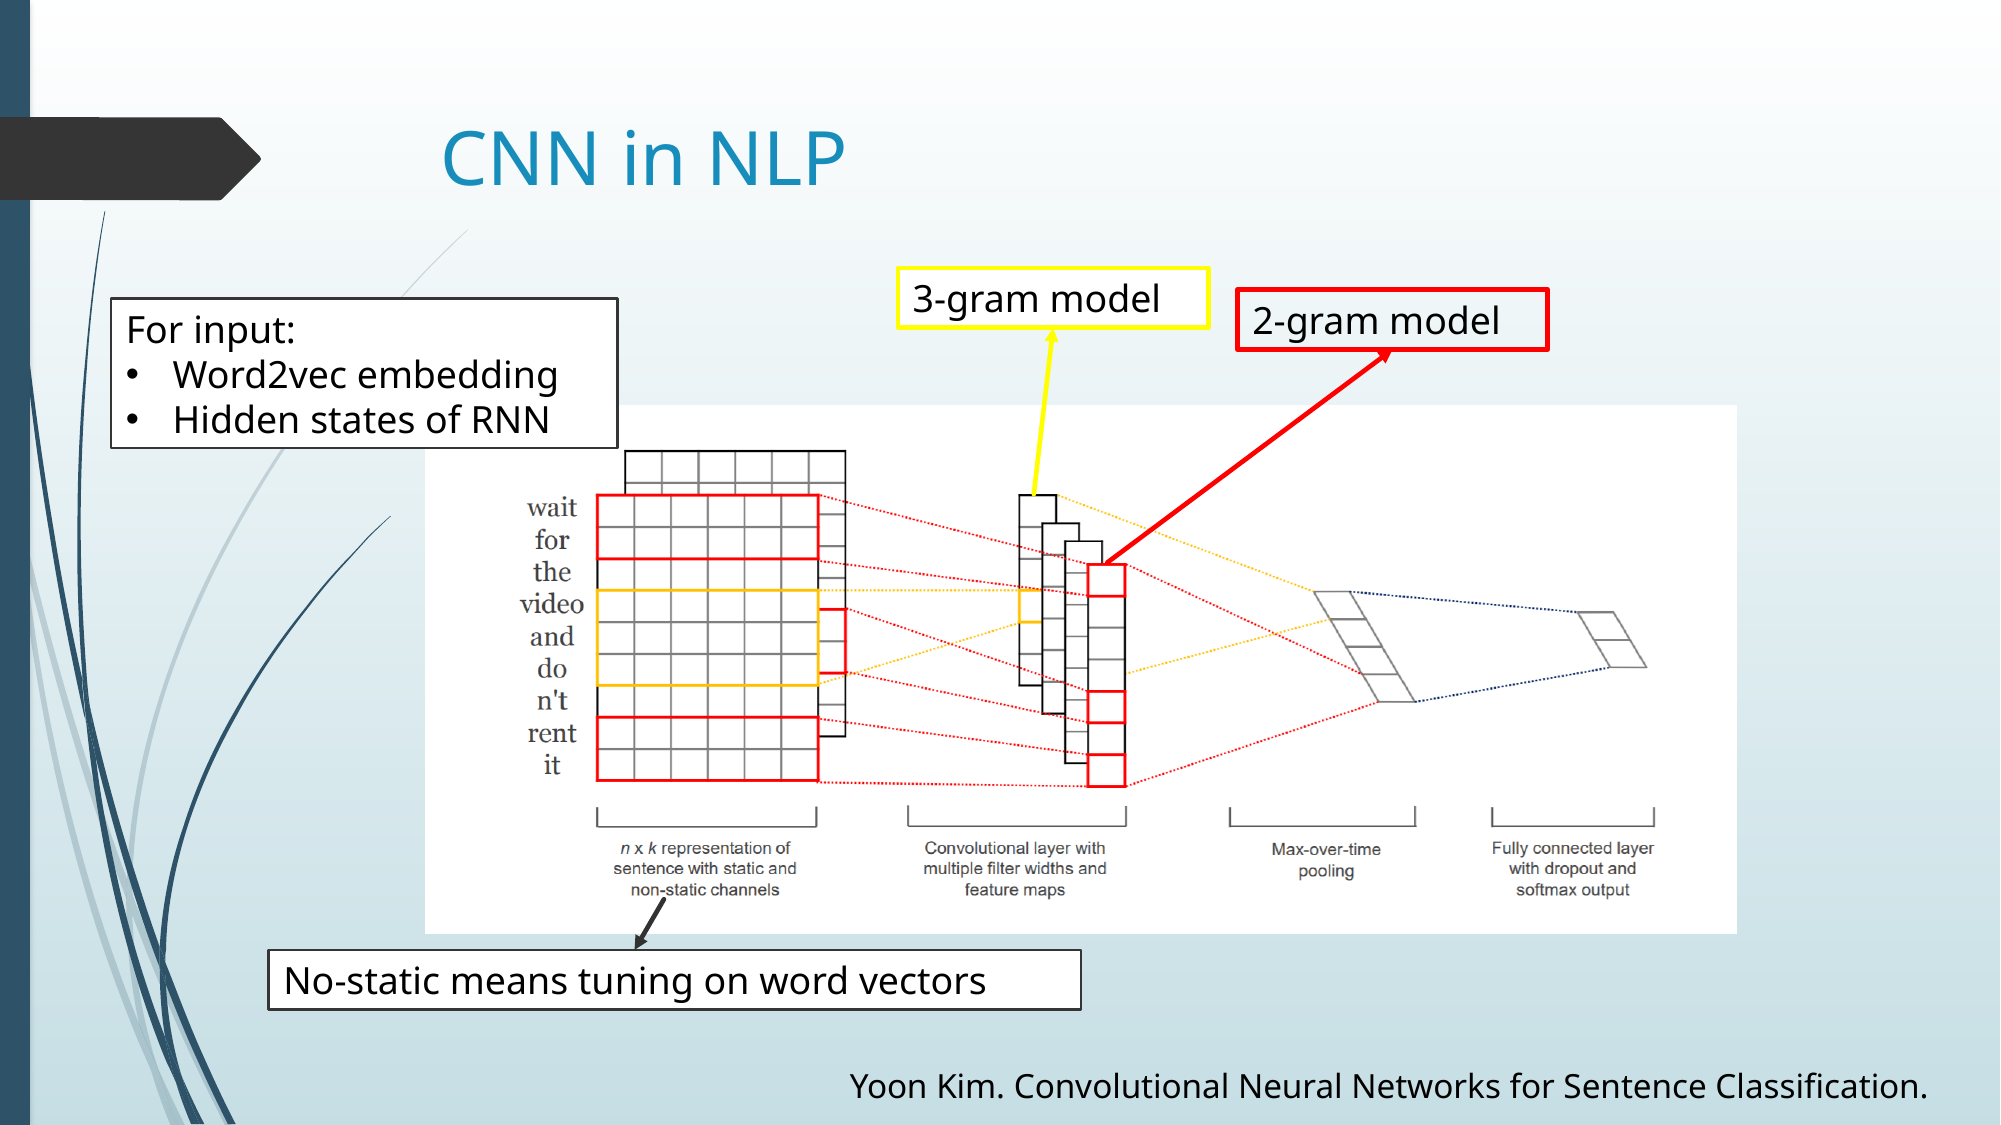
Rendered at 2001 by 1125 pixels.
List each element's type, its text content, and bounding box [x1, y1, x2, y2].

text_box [1033, 328, 1054, 495]
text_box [1107, 350, 1393, 563]
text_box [634, 898, 665, 951]
text_box Yoon Kim. Convolutional Neural Networks for Sentence Classification. [835, 1058, 2000, 1113]
picture [425, 404, 1738, 934]
text_box 3-gram model [897, 267, 1210, 329]
text_box No-static means tuning on word vectors [267, 949, 1082, 1011]
title CNN in NLP [425, 102, 1888, 313]
text_box For input: Word2vec embedding Hidden states of RNN [110, 297, 619, 449]
text_box 2-gram model [1237, 289, 1548, 350]
